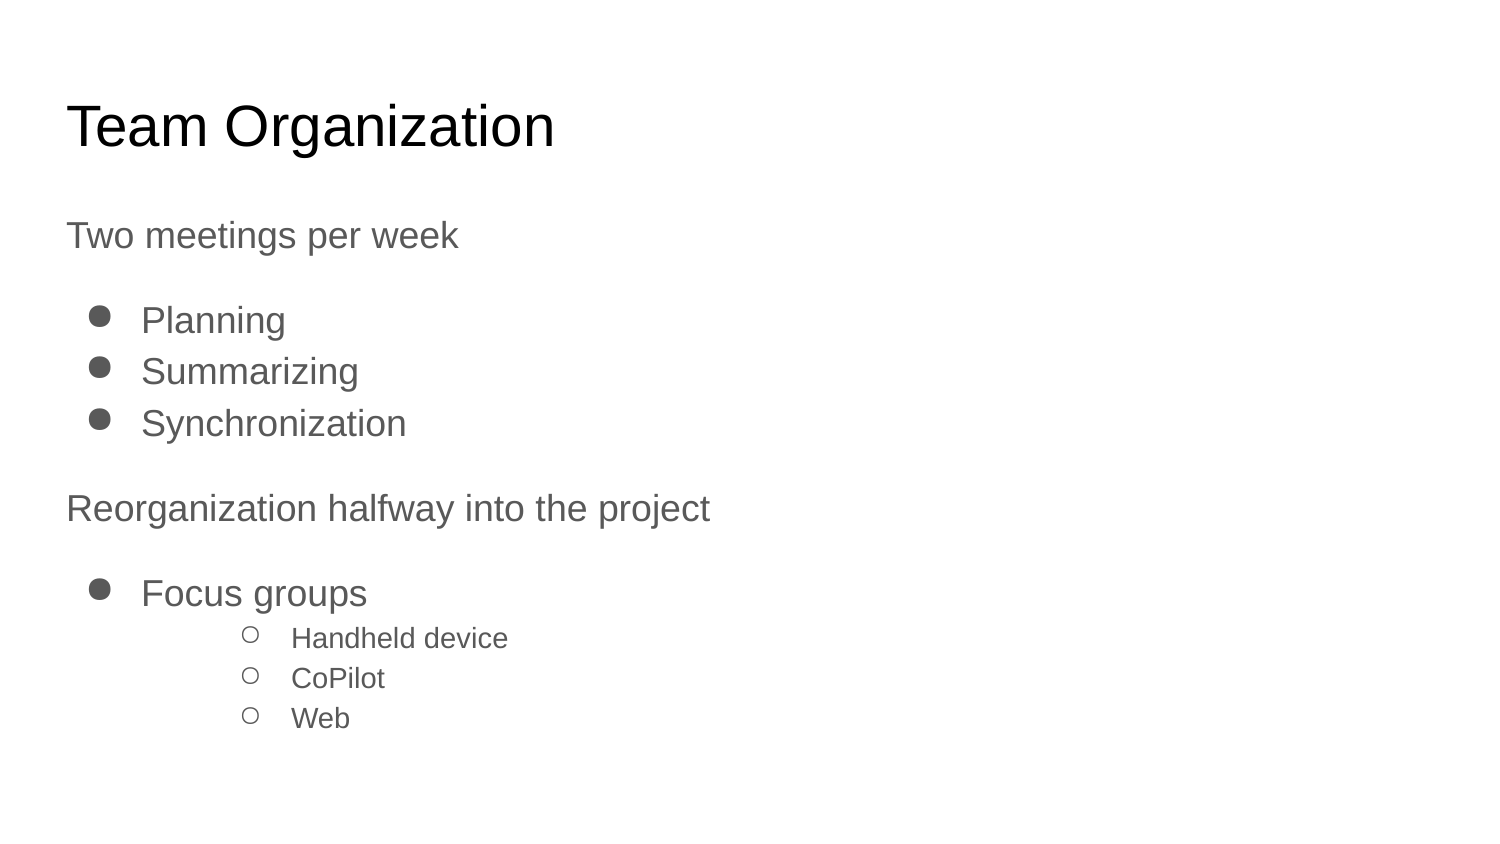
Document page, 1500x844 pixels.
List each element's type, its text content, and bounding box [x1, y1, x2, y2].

title Team Organization [51, 72, 1449, 167]
list Two meetings per week Planning Summarizing Synchronization Reorganization halfway into the project Focus groups Handheld device CoPilot Web [51, 189, 1449, 750]
